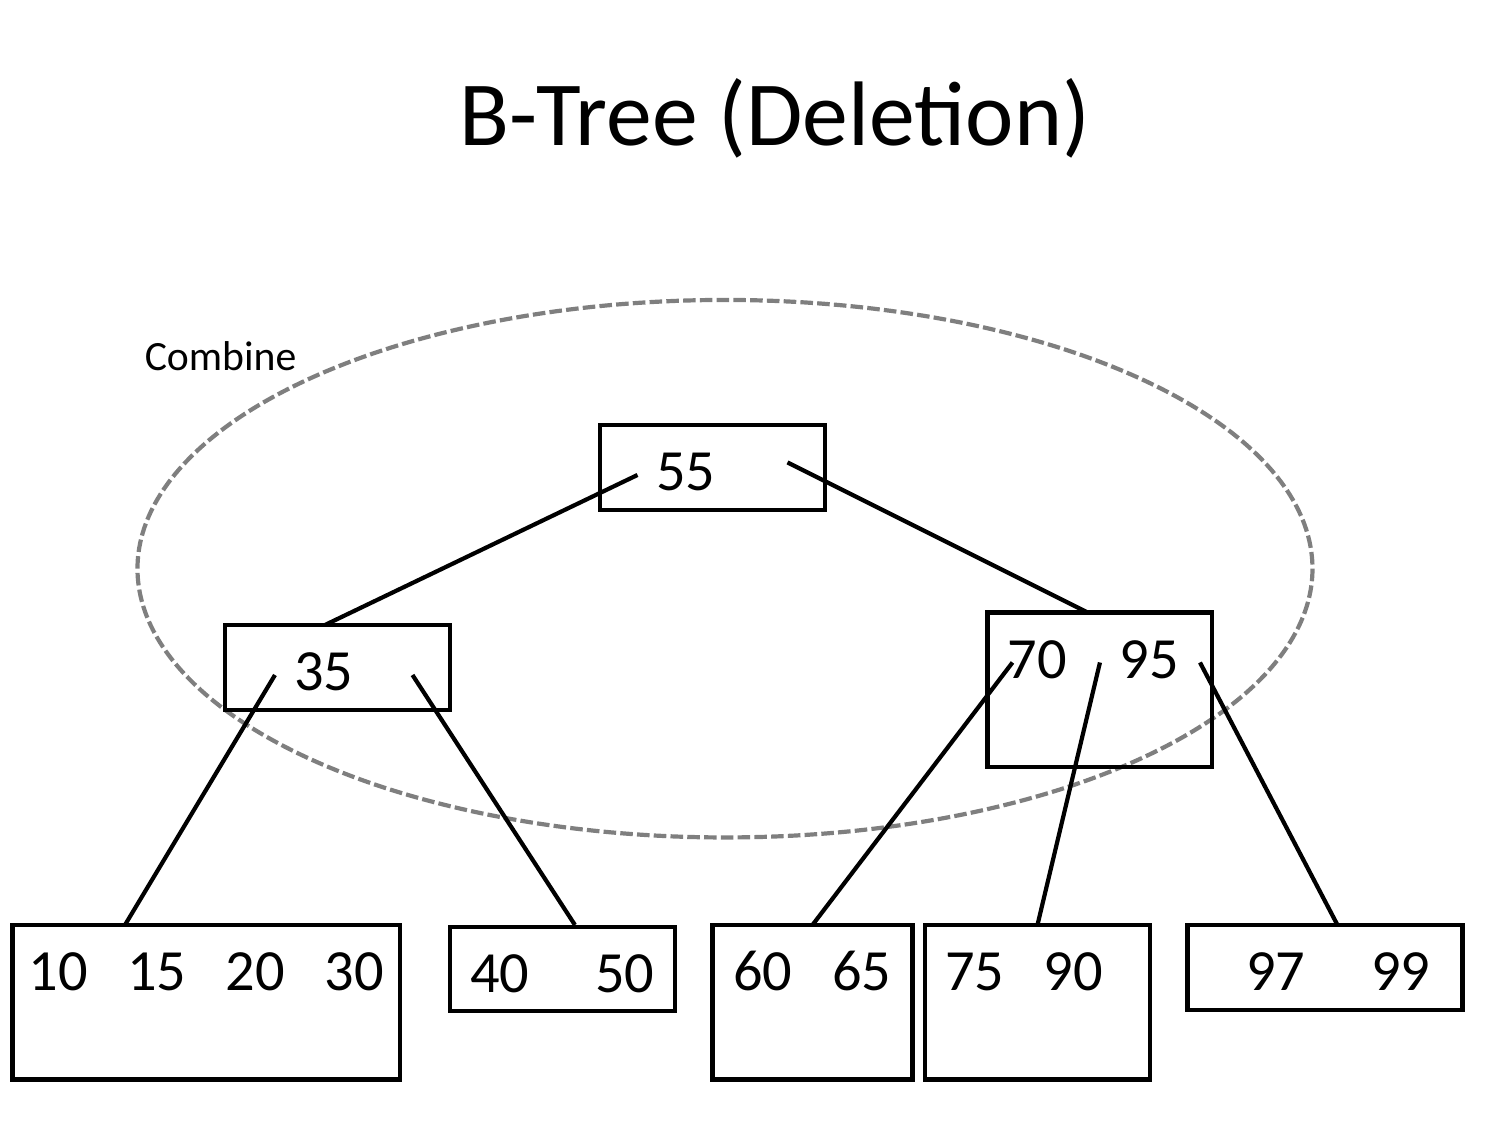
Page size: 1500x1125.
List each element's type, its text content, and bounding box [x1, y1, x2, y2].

text_box Combine [129, 321, 312, 387]
text_box 60 65 [712, 924, 913, 1080]
text_box 97 99 [1187, 924, 1463, 1010]
text_box 70 95 [1127, 722, 1213, 768]
text_box [135, 297, 1315, 840]
text_box 10 15 20 30 [12, 924, 400, 1080]
text_box B-Tree (Deletion) [162, 46, 1388, 171]
text_box 40 50 [449, 926, 675, 1012]
text_box 75 90 [924, 924, 1150, 1080]
